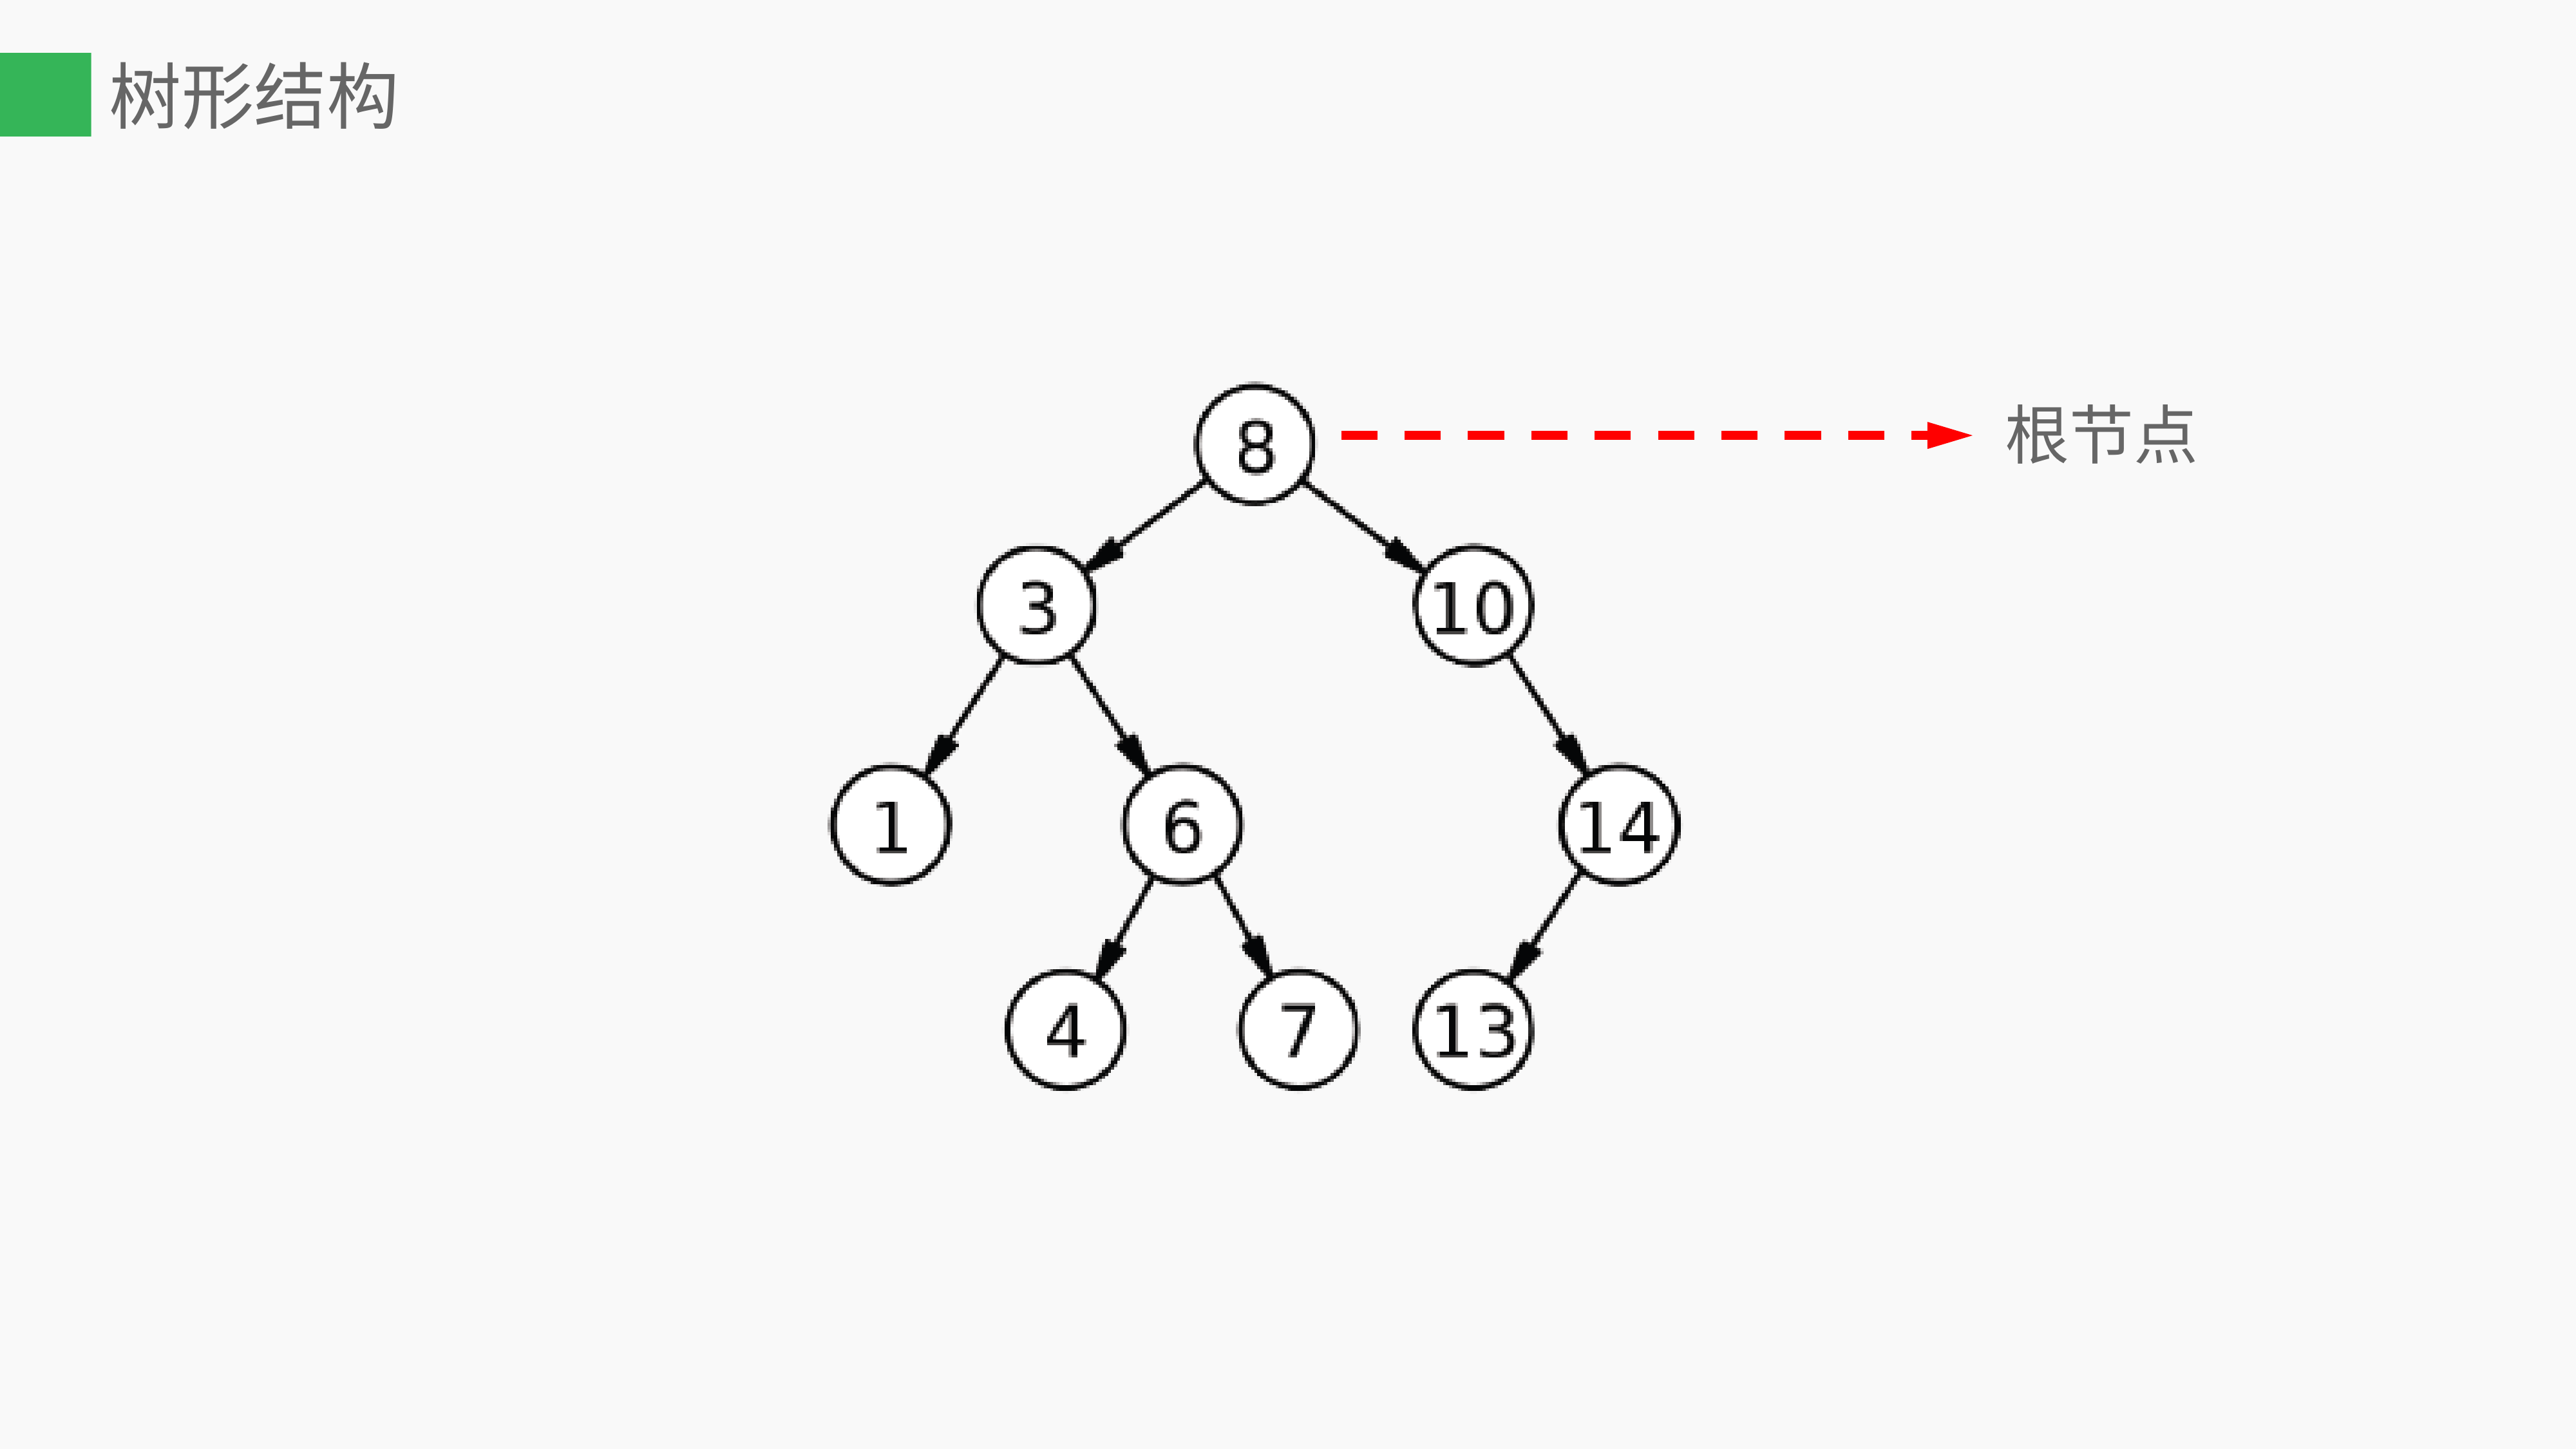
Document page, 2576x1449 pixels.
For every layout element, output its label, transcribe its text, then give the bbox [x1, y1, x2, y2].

text_box 根节点 [1995, 390, 2277, 477]
picture [0, 53, 91, 137]
picture [816, 366, 1705, 1113]
title 树形结构 [108, 44, 2540, 144]
